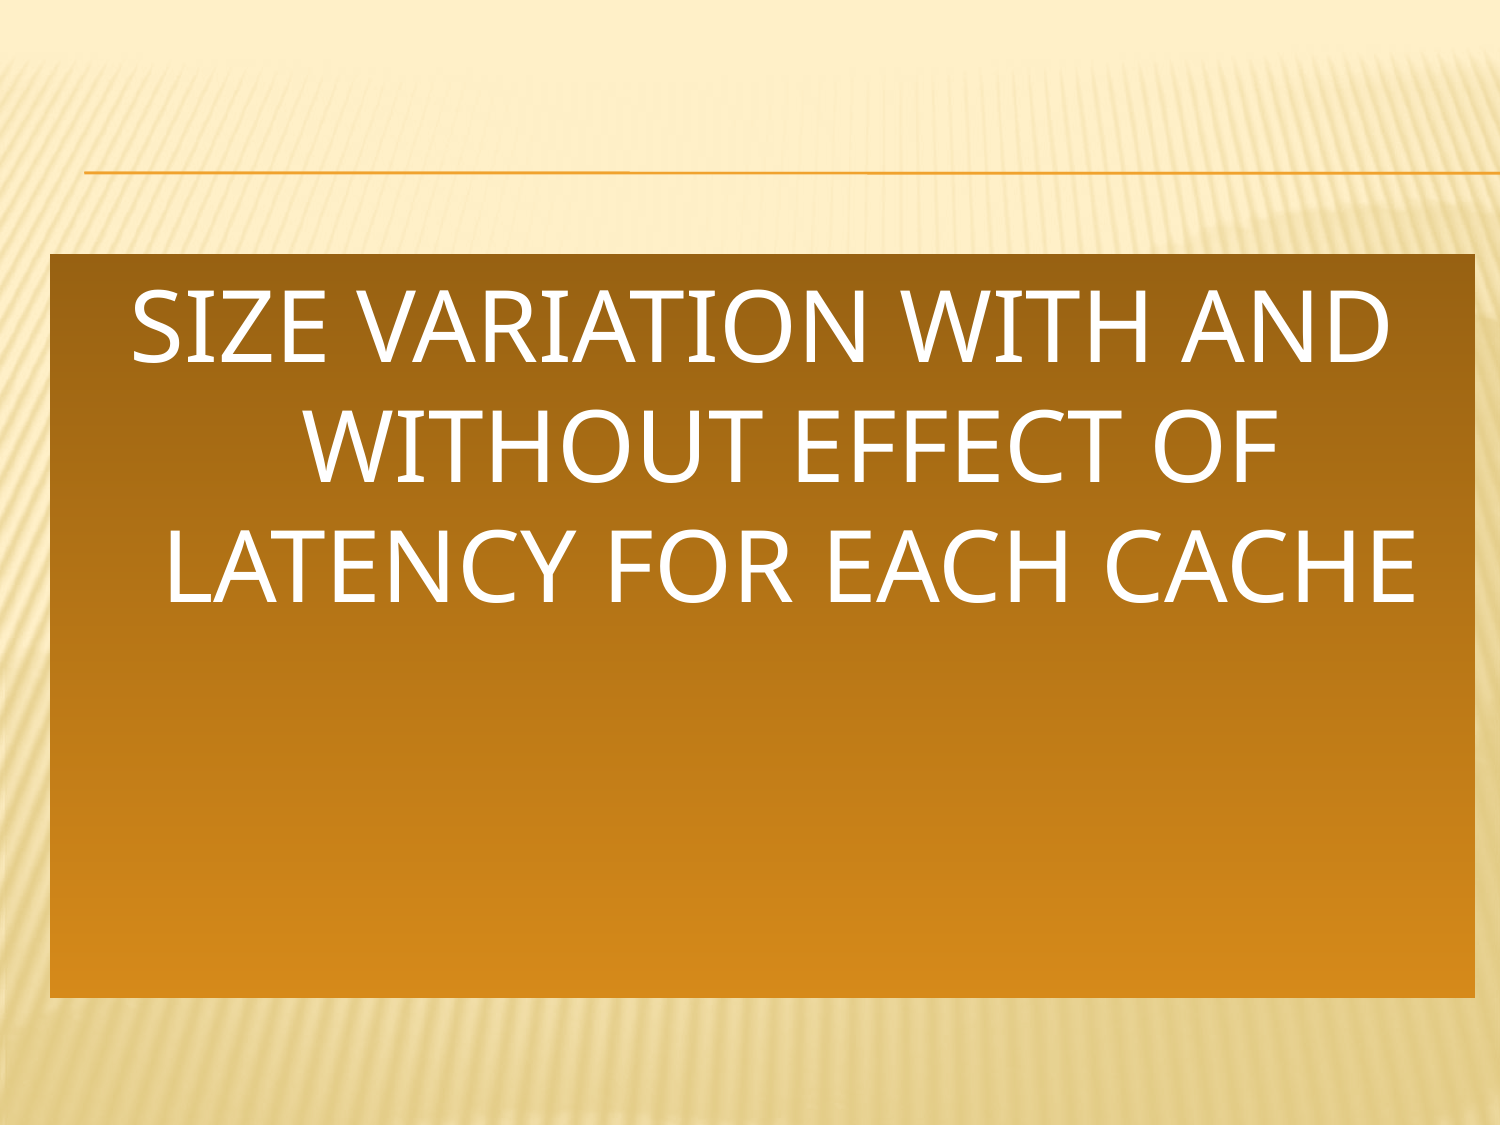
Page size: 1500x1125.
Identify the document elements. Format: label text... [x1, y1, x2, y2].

list SIZE VARIATION WITH AND WITHOUT EFFECT OF LATENCY FOR EACH CACHE [50, 254, 1475, 998]
